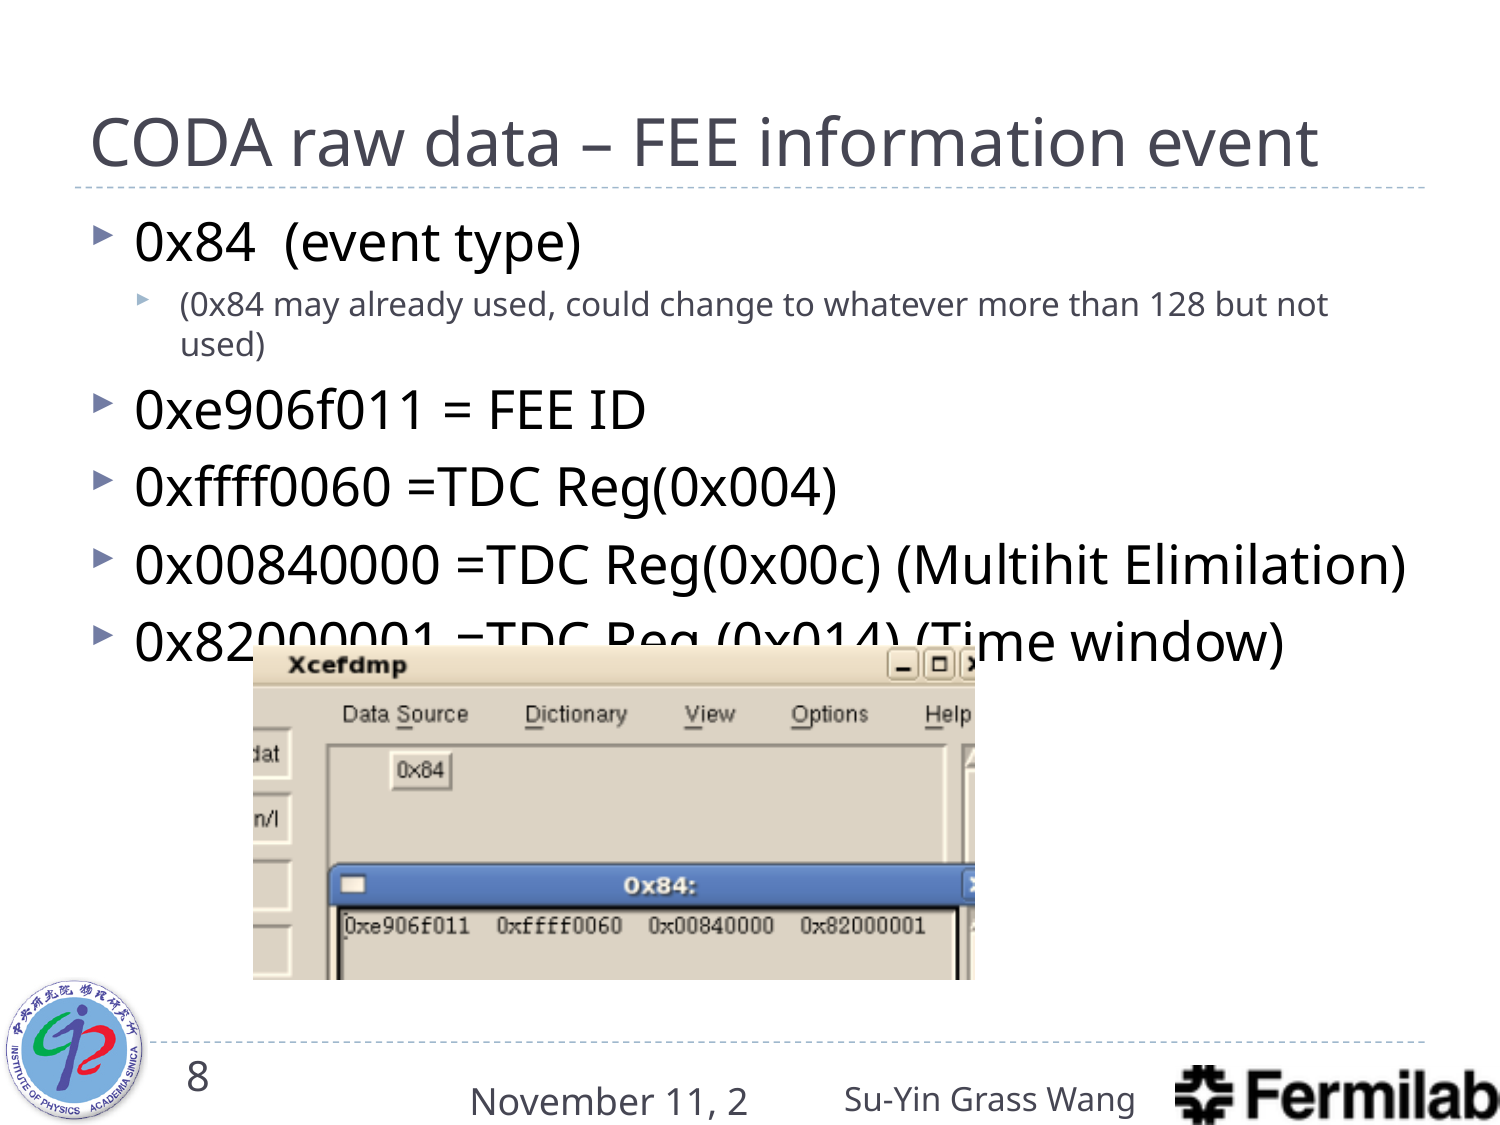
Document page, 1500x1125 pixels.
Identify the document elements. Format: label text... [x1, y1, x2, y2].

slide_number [454, 1070, 773, 1125]
title CODA raw data – FEE information event [75, 24, 1425, 188]
list 0x84 (event type) (0x84 may already used, could change to whatever more than 128 but not used) 0xe906f011 = FEE ID 0xffff0060 =TDC Reg(0x004) 0x00840000 =TDC Reg(0x00c) (Multihit Elimilation) 0x82000001 =TDC Reg (0x014) (Time window) [75, 200, 1425, 1010]
slide_number 8 [171, 1042, 290, 1125]
picture [1175, 1065, 1500, 1125]
footer Su-Yin Grass Wang [773, 1070, 1152, 1125]
picture [0, 977, 148, 1125]
picture [253, 644, 975, 980]
